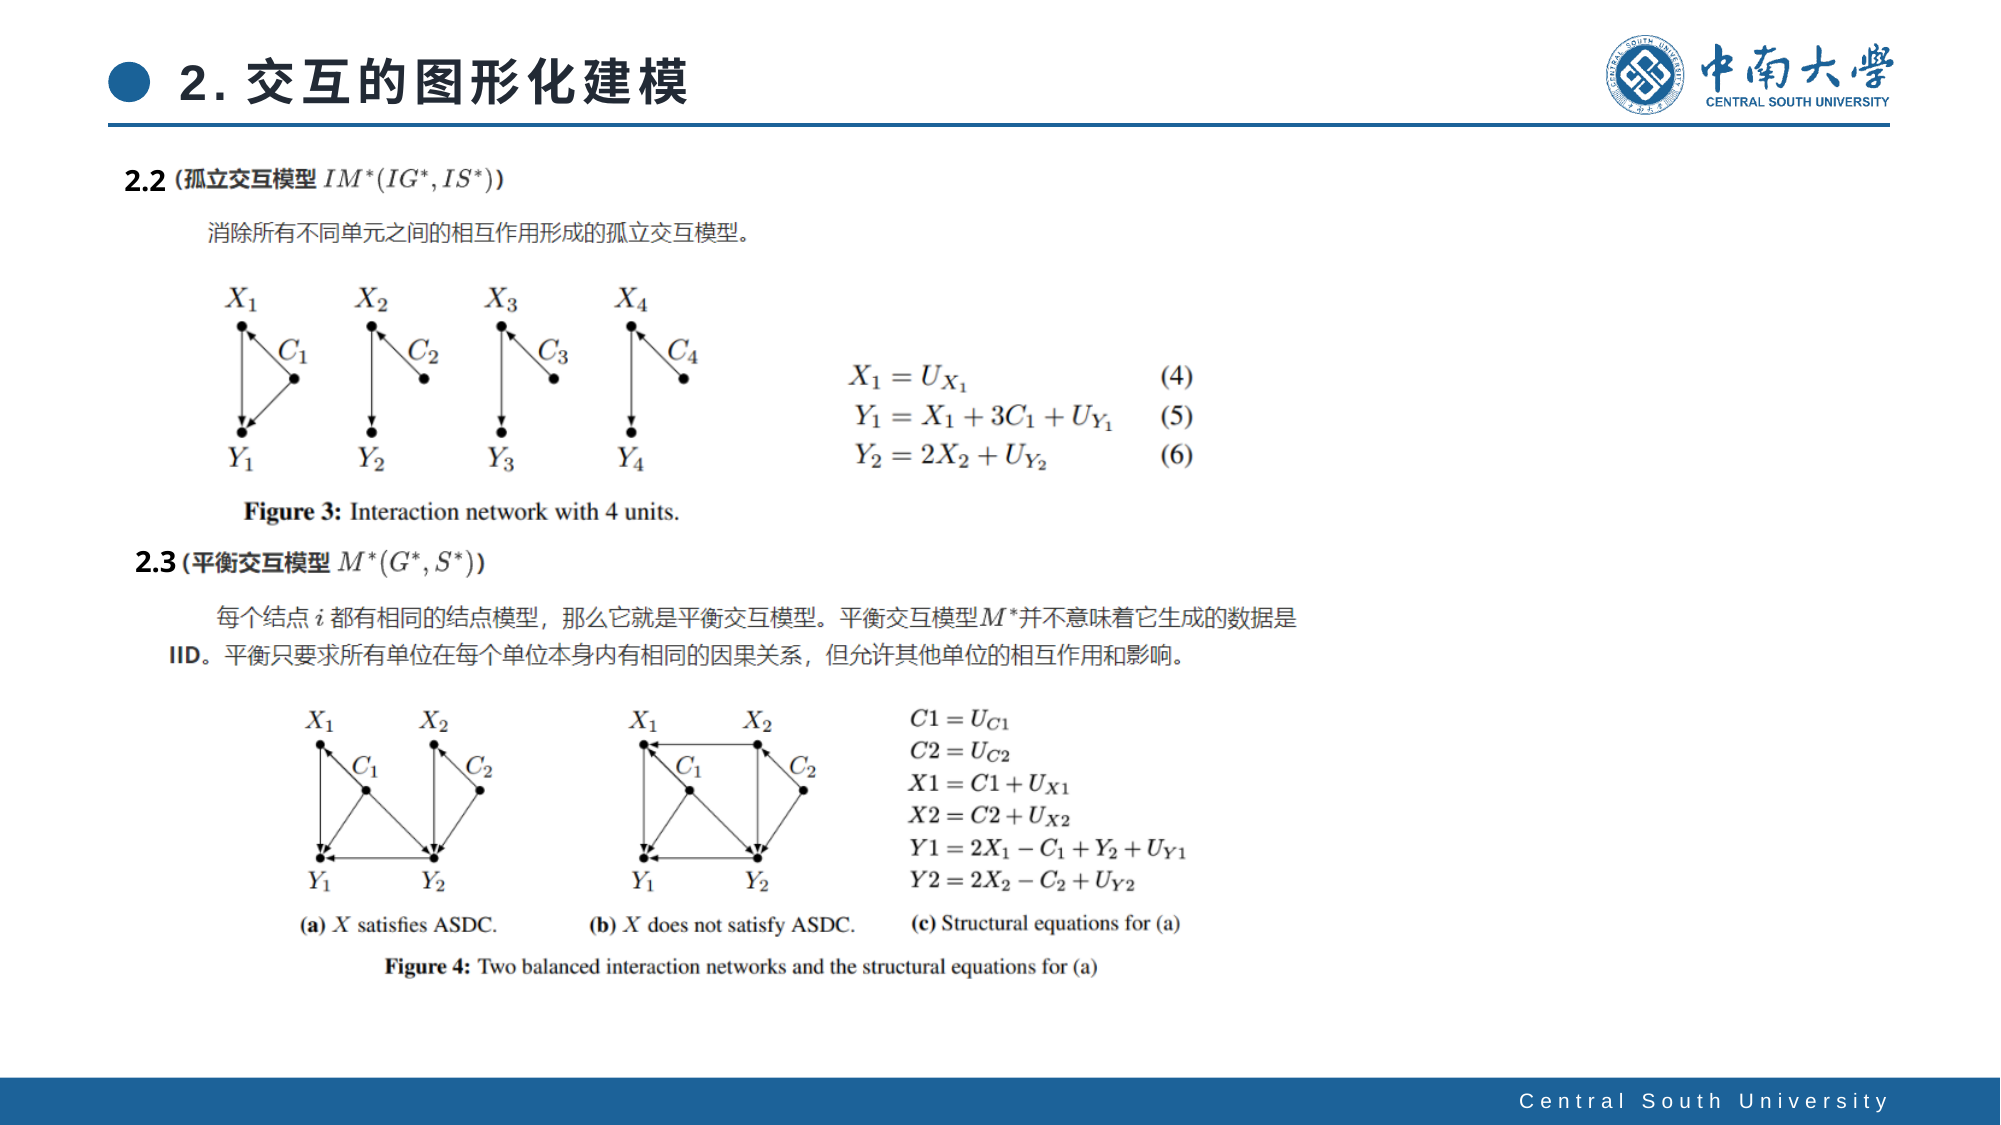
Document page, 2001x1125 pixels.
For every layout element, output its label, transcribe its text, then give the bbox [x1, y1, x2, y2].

text_box Central South University [1504, 1080, 1902, 1120]
picture [150, 154, 1321, 998]
text_box 2.3 [120, 535, 150, 586]
picture [1595, 28, 1907, 121]
text_box 2.交互的图形化建模 [179, 28, 1595, 118]
text_box [107, 60, 152, 104]
text_box 2.2 [109, 154, 150, 205]
text_box [0, 1077, 2000, 1125]
